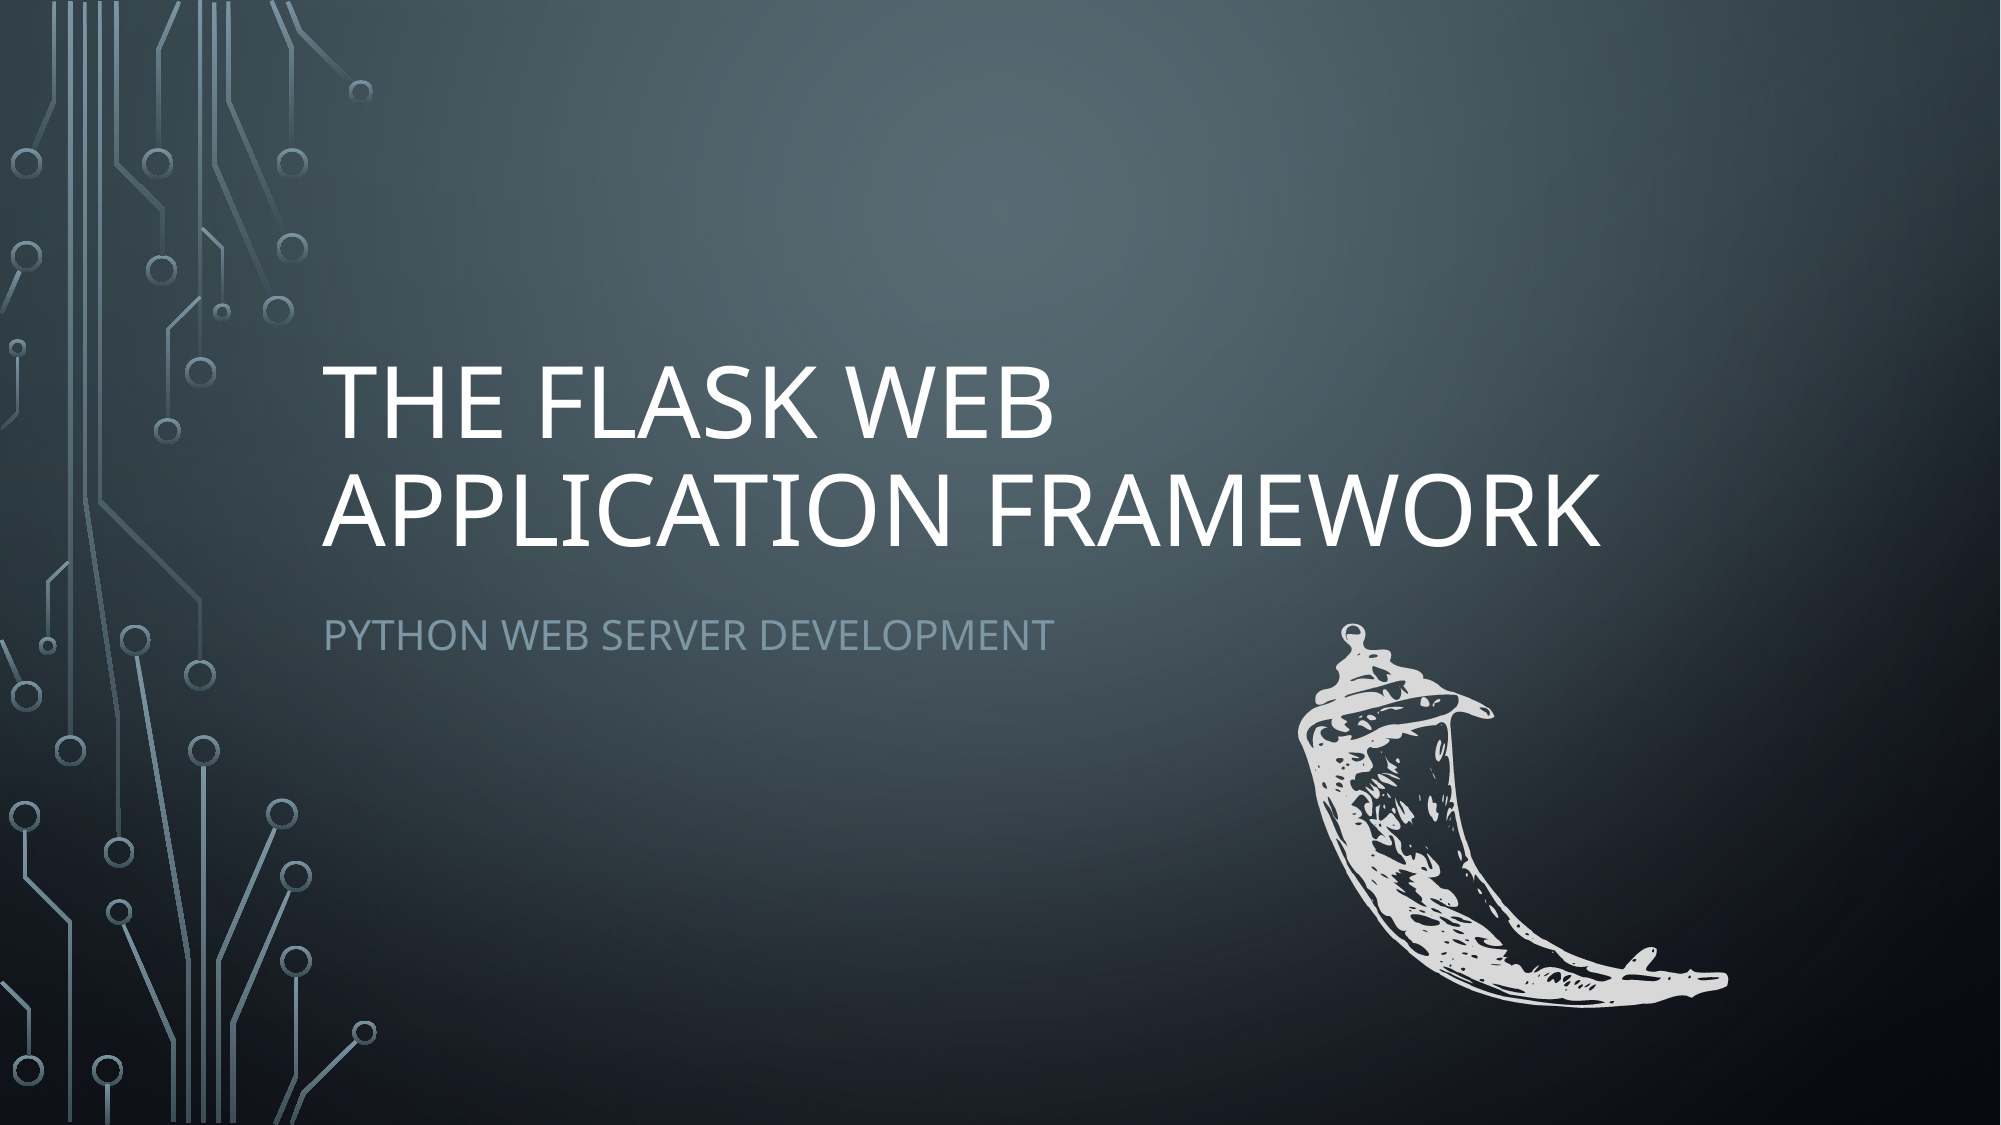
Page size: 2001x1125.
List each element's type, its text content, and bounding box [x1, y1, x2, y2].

picture [1253, 575, 1751, 1072]
subtitle Python Web Server Development [307, 590, 1253, 863]
title The Flask Web Application Framework [307, 184, 1750, 576]
